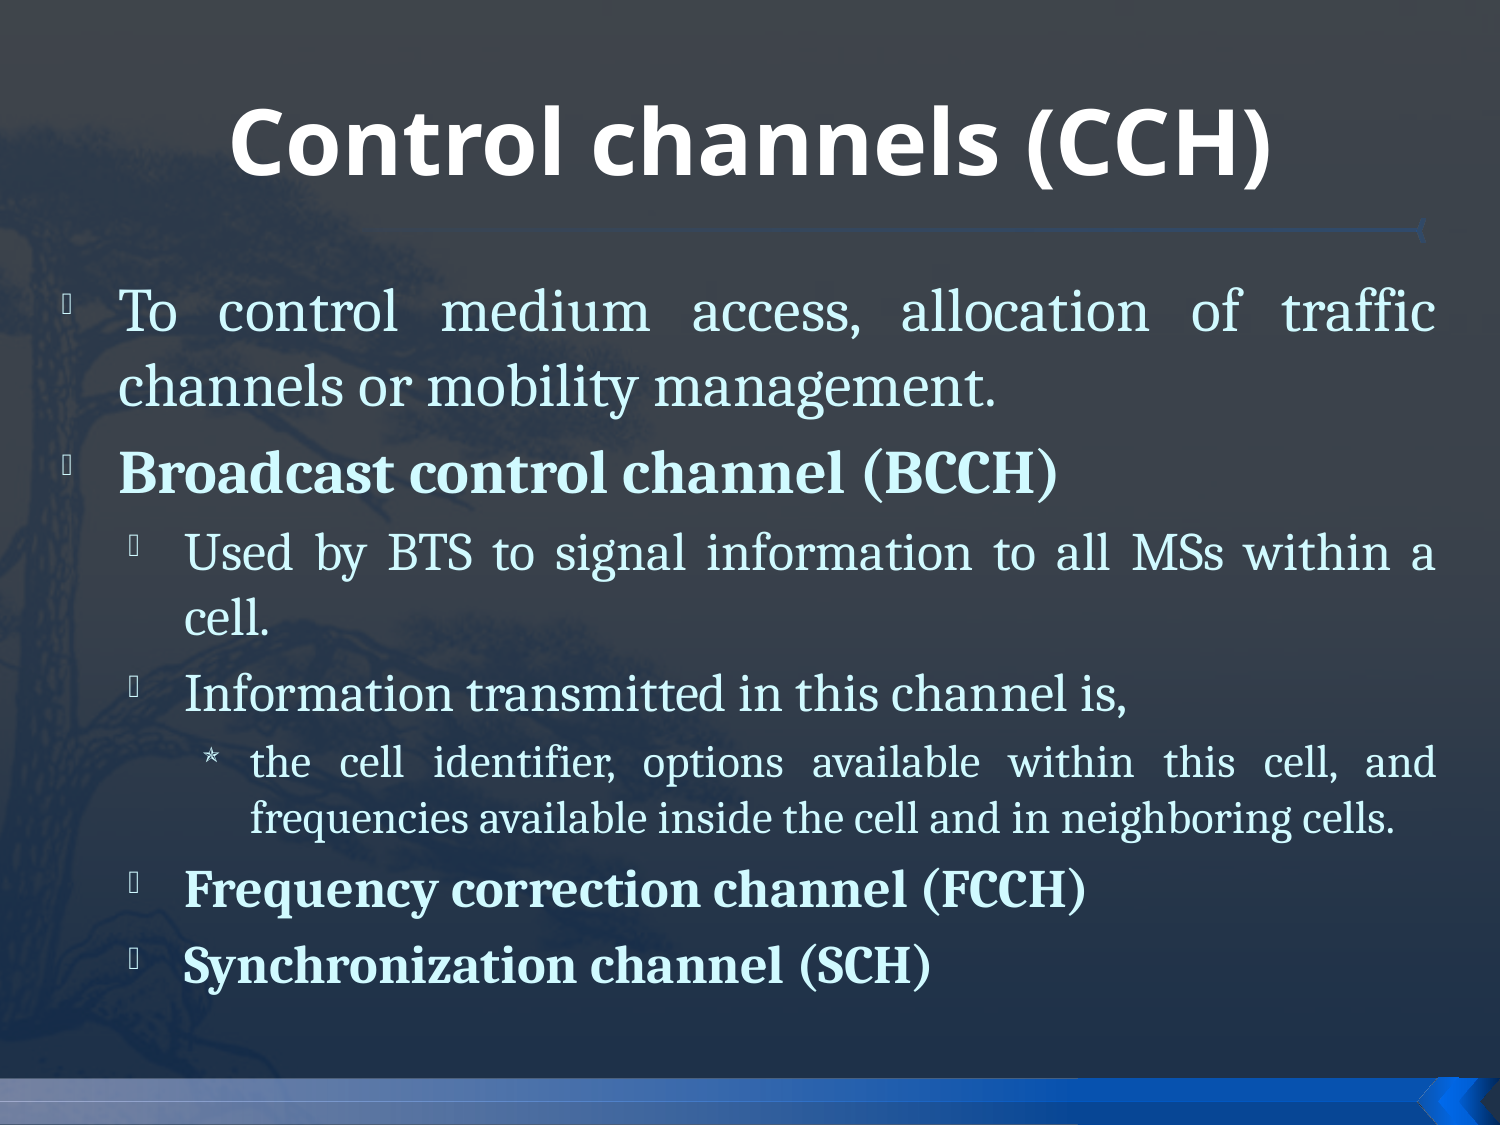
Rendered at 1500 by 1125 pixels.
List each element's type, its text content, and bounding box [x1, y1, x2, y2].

title Control channels (CCH) [75, 45, 1425, 233]
list To control medium access, allocation of traffic channels or mobility management. Broadcast control channel (BCCH) Used by BTS to signal information to all MSs within a cell. Information transmitted in this channel is, the cell identifier, options available within this cell, and frequencies available inside the cell and in neighboring cells. Frequency correction channel (FCCH) Synchronization channel (SCH) [46, 262, 1454, 1005]
